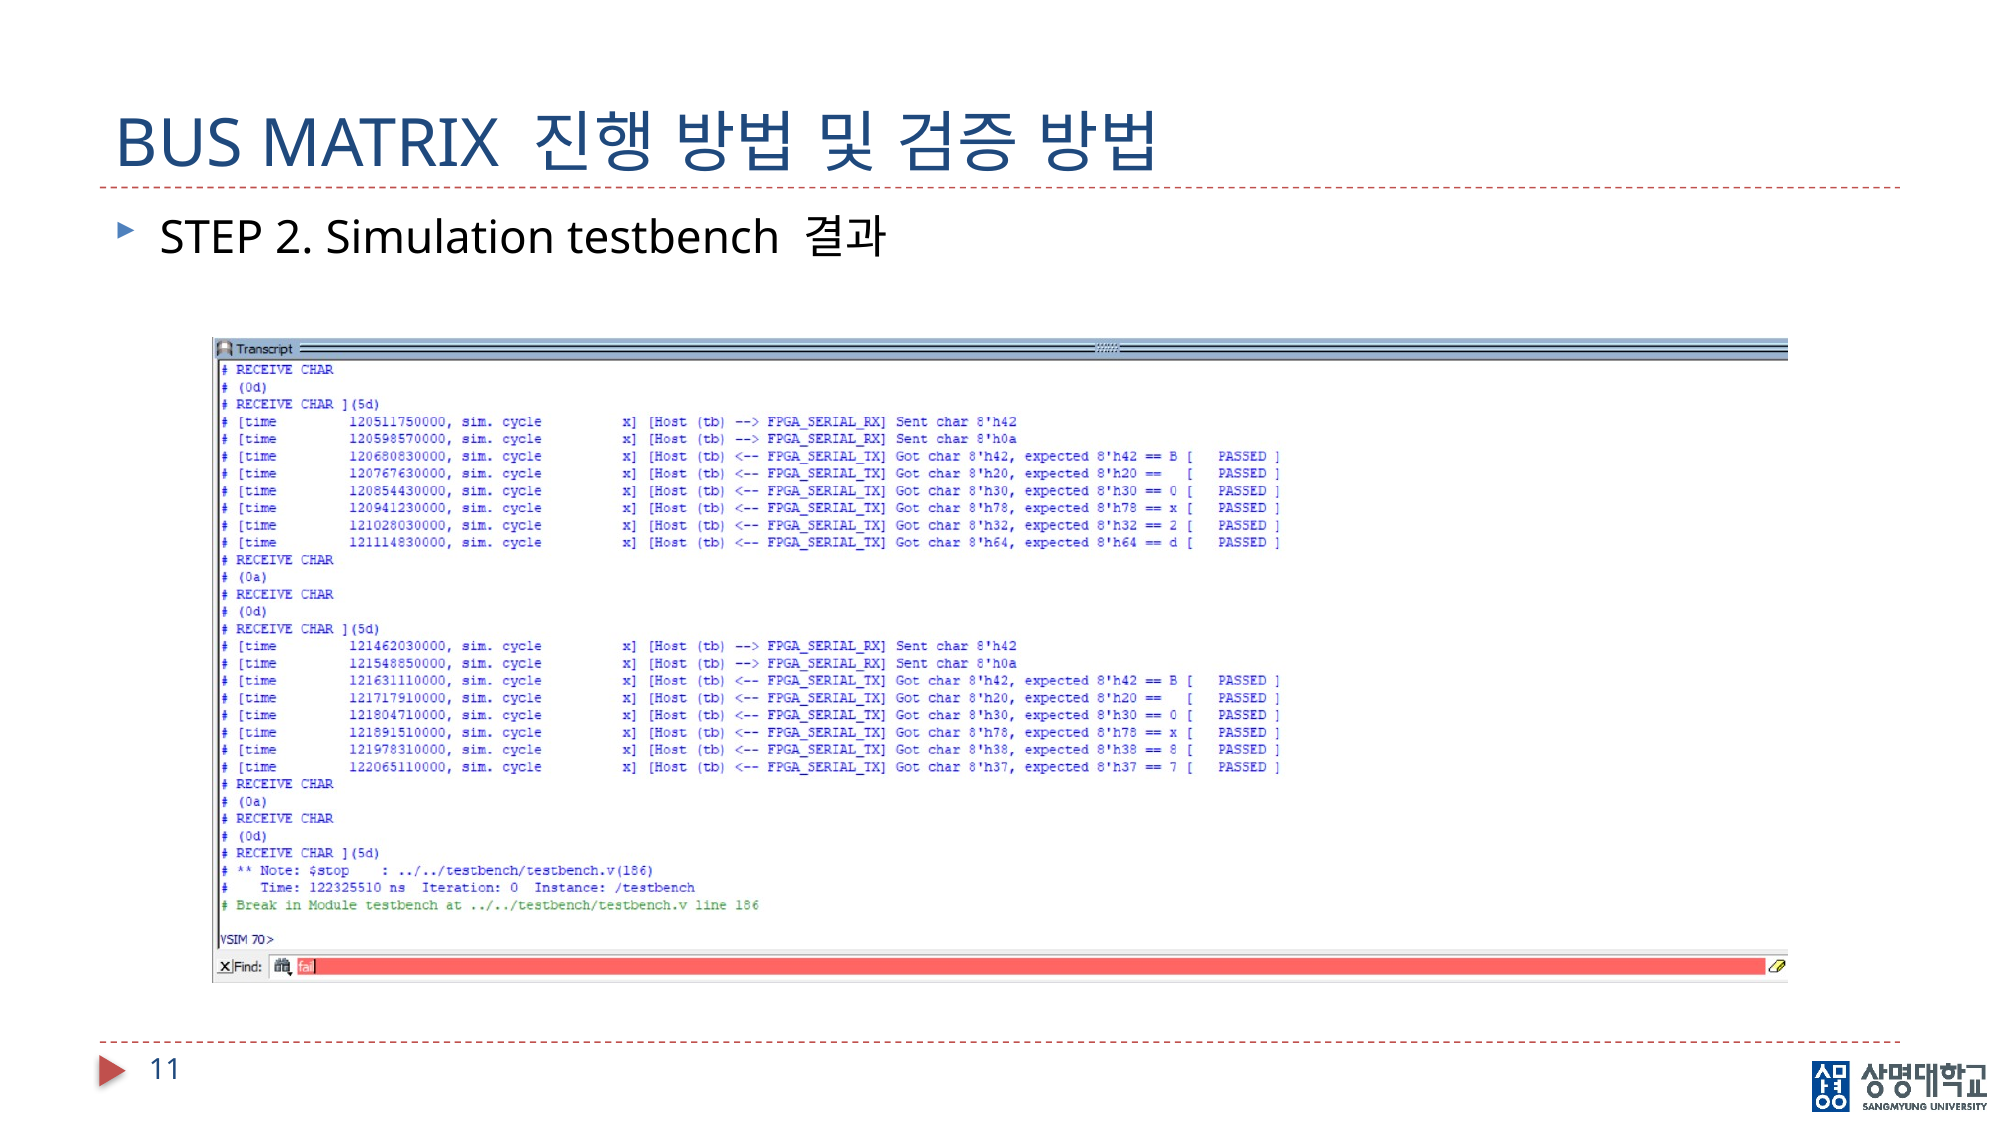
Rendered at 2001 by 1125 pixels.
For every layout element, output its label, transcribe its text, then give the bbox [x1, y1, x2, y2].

text_box STEP 2. Simulation testbench 결과 [99, 199, 1900, 1010]
slide_number 11 [133, 1042, 568, 1103]
picture [212, 337, 1788, 983]
picture [1812, 1061, 1987, 1112]
title BUS MATRIX 진행 방법 및 검증 방법 [99, 24, 1900, 188]
